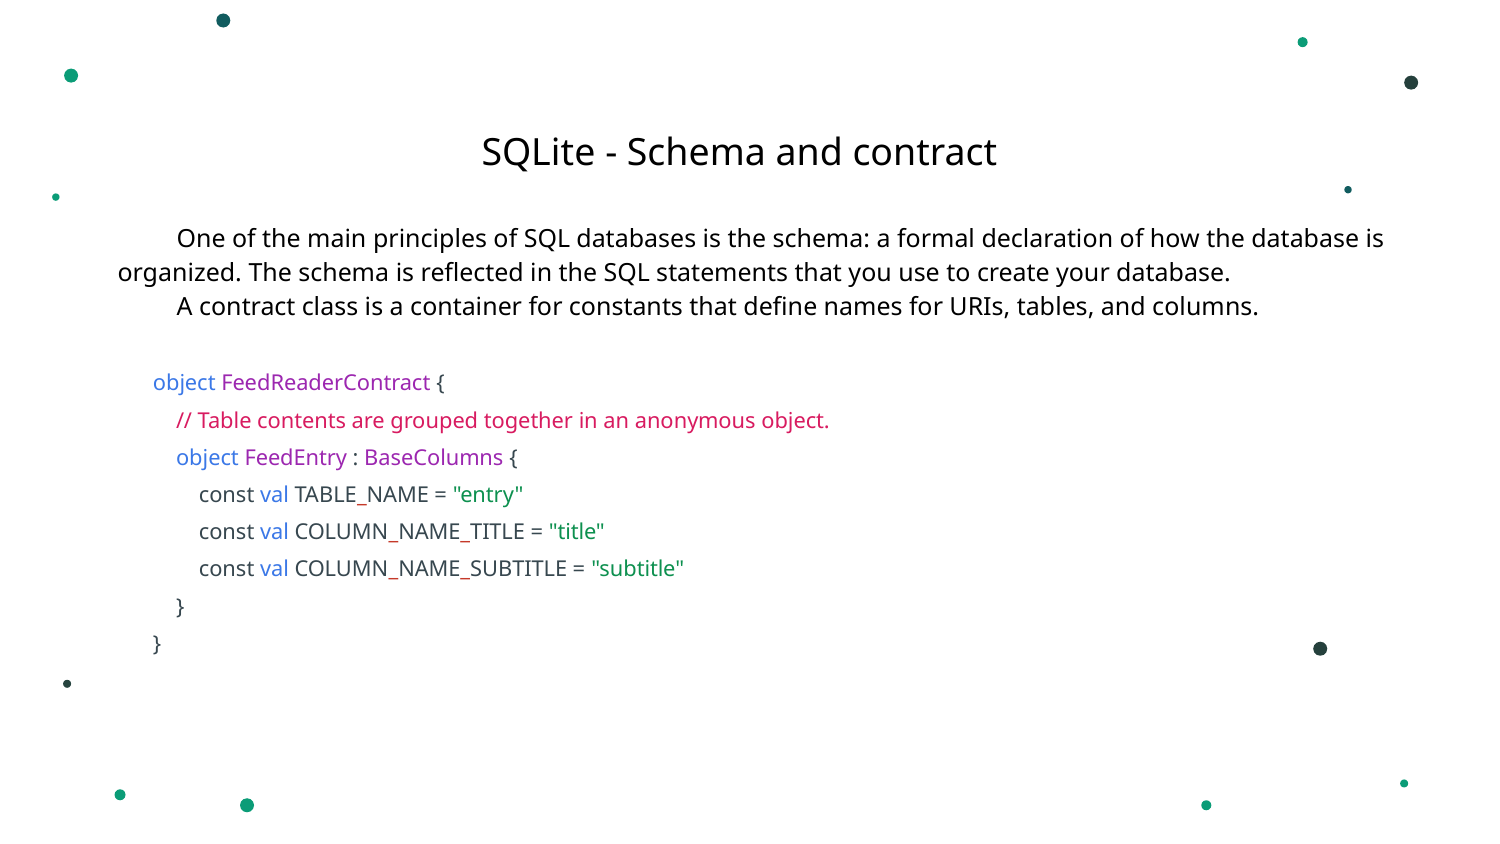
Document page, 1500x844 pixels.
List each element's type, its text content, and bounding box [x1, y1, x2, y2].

text_box [1344, 186, 1352, 194]
text_box [114, 789, 126, 801]
text_box [1400, 779, 1409, 788]
text_box One of the main principles of SQL databases is the schema: a formal declaration of how the database is organized. The schema is reflected in the SQL statements that you use to create your database. A contract class is a container for constants that define names for URIs, tables, and columns. object FeedReaderContract { // Table contents are grouped together in an anonymous object. object FeedEntry : BaseColumns { const val TABLE_NAME = "entry" const val COLUMN_NAME_TITLE = "title" const val COLUMN_NAME_SUBTITLE = "subtitle" } } [106, 211, 1419, 725]
text_box [1201, 800, 1212, 811]
text_box [64, 68, 79, 83]
text_box [216, 13, 231, 28]
text_box SQLite - Schema and contract [296, 122, 1184, 168]
text_box [1404, 75, 1419, 90]
text_box [240, 798, 255, 813]
text_box [1297, 37, 1308, 48]
text_box [63, 679, 72, 688]
text_box [52, 193, 60, 201]
